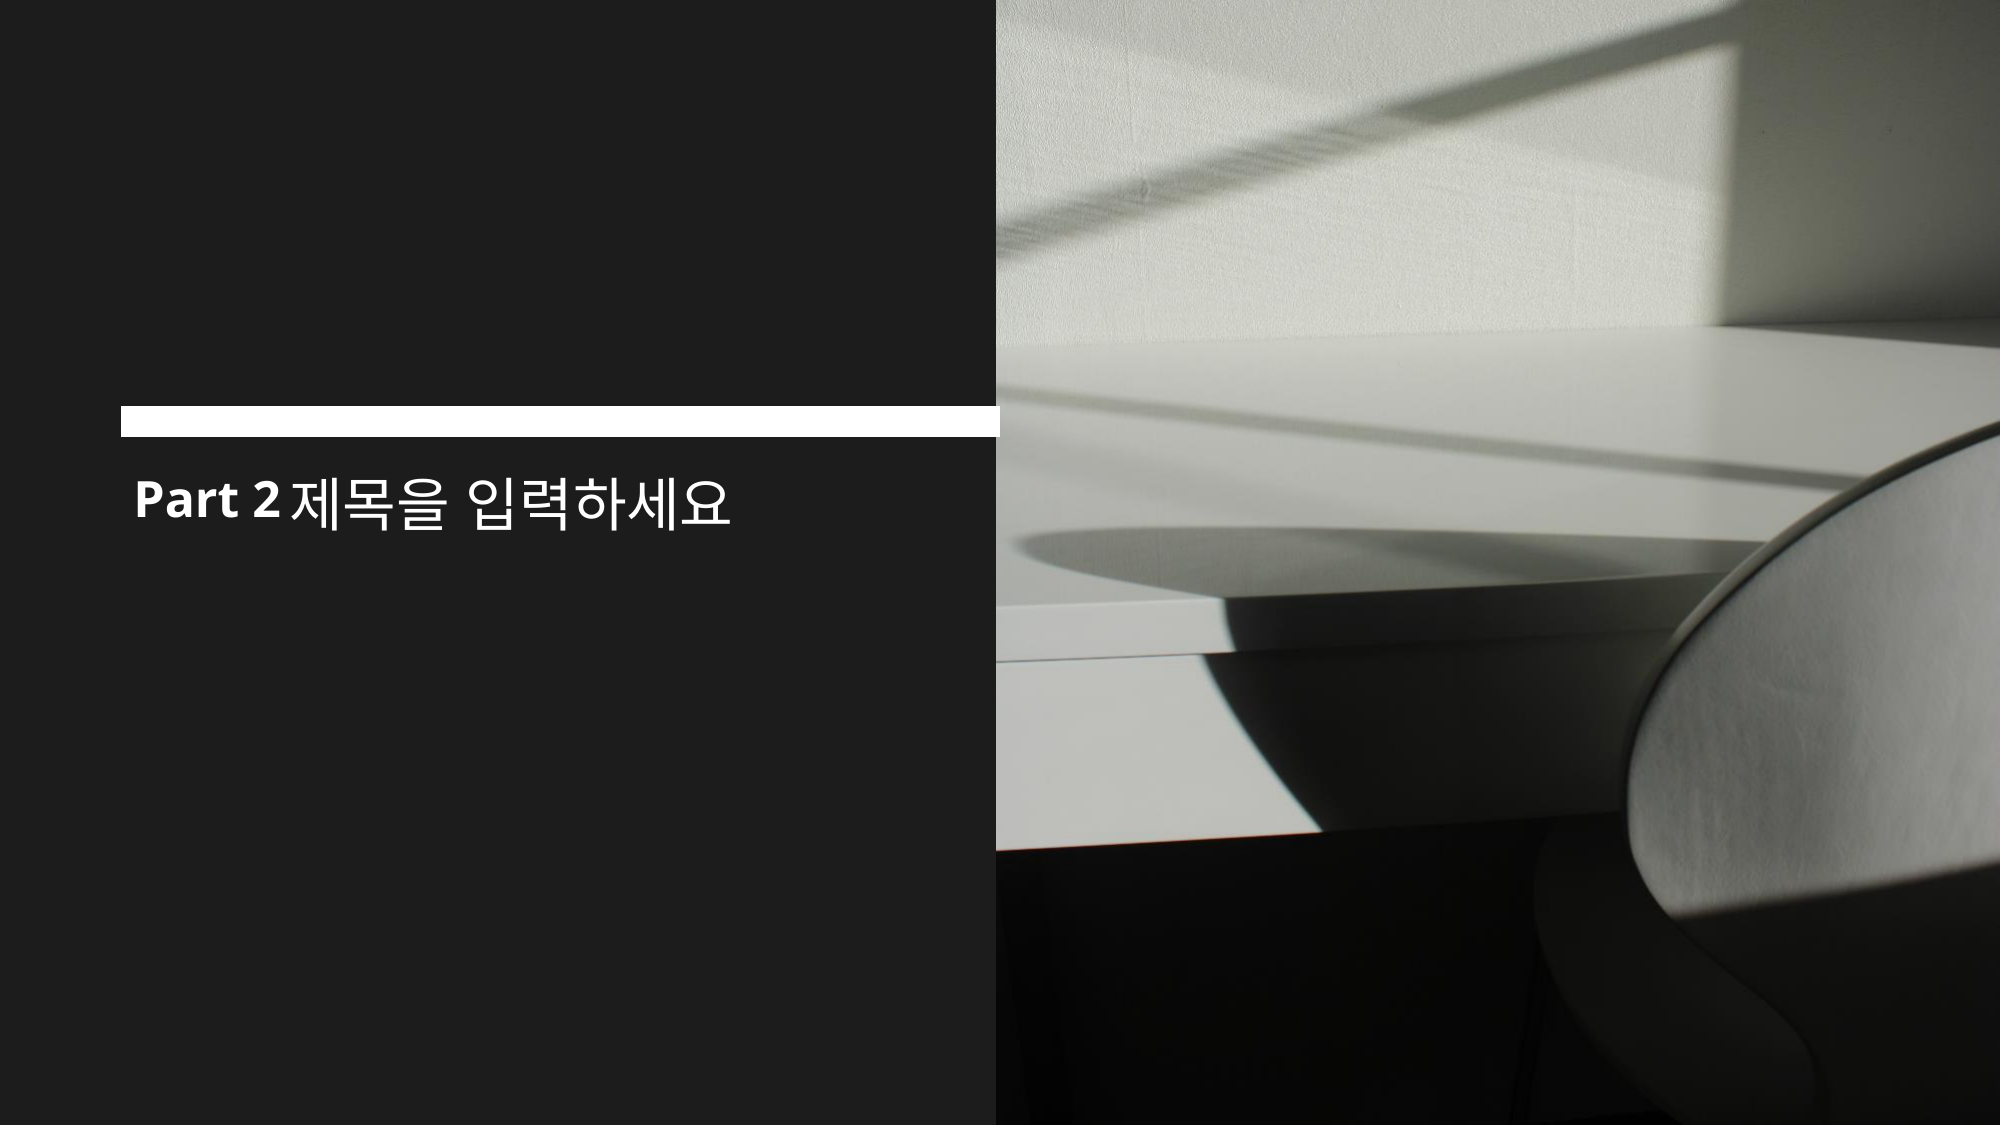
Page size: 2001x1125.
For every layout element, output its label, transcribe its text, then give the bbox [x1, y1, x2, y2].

picture [996, 0, 2000, 1125]
text_box 제목을 입력하세요 [274, 460, 749, 545]
text_box Part 2 [118, 460, 274, 535]
